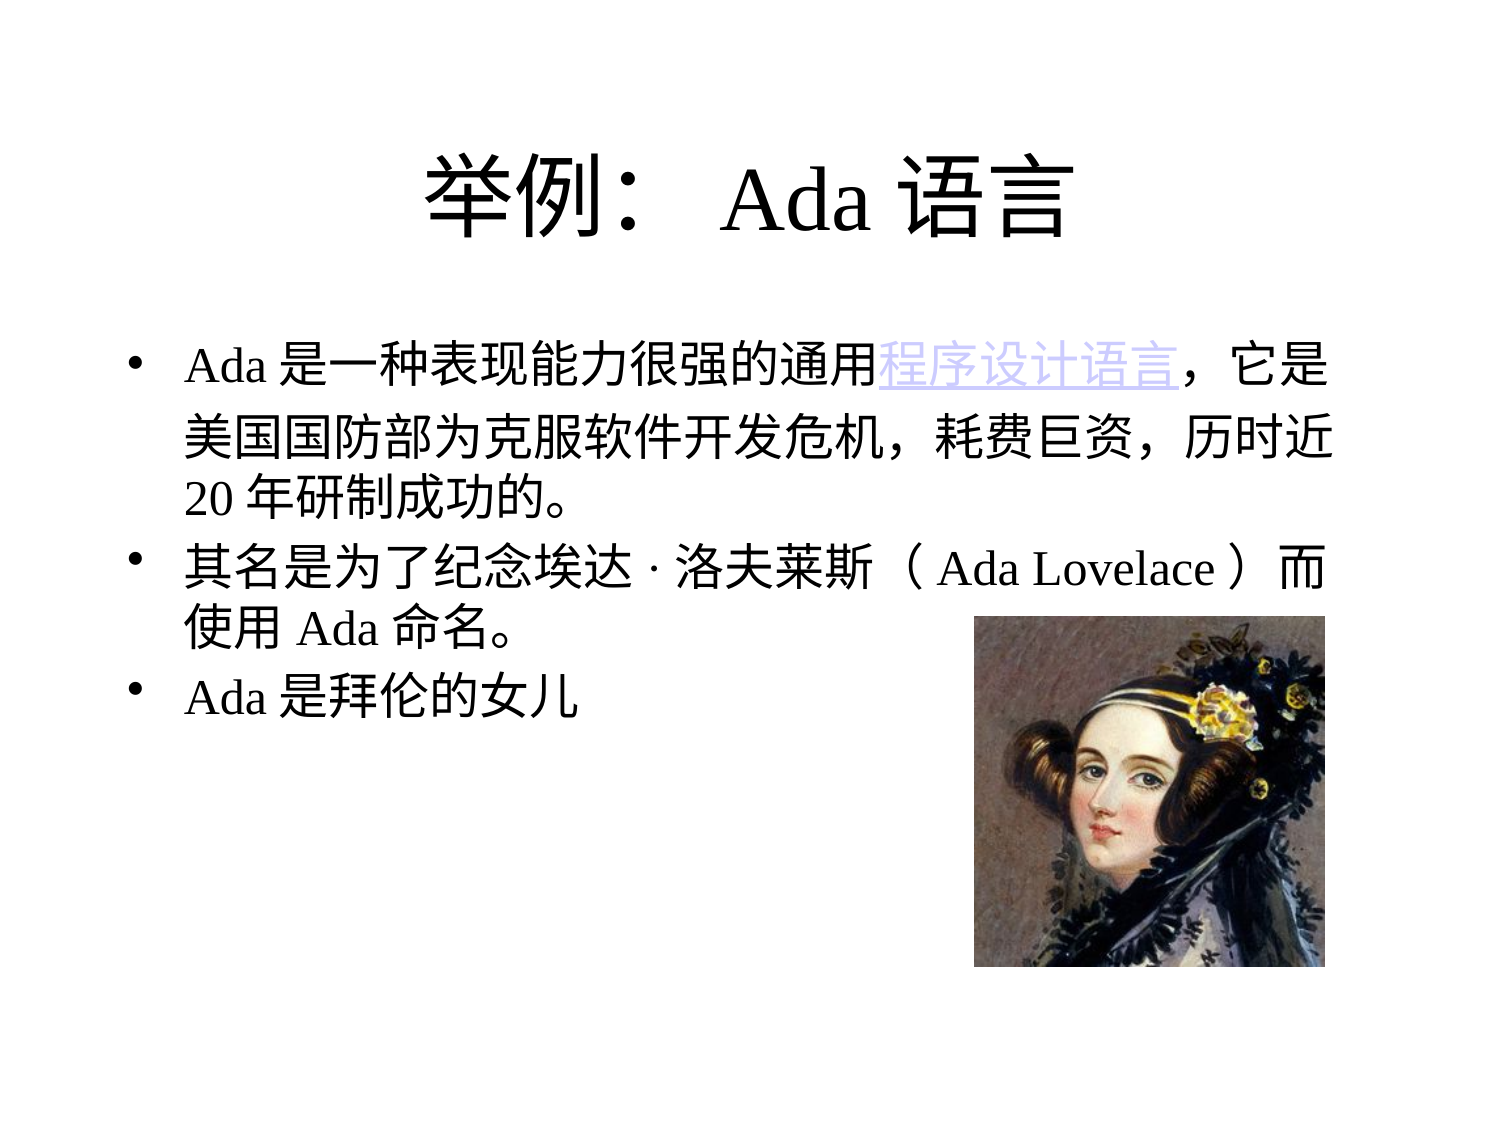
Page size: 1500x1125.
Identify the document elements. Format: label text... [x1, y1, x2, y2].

title 举例：Ada语言 [112, 99, 1388, 288]
picture [974, 615, 1325, 967]
list Ada是一种表现能力很强的通用程序设计语言，它是美国国防部为克服软件开发危机，耗费巨资，历时近20年研制成功的。 其名是为了纪念埃达·洛夫莱斯（Ada Lovelace）而使用Ada命名。 Ada是拜伦的女儿 [112, 324, 1388, 1001]
